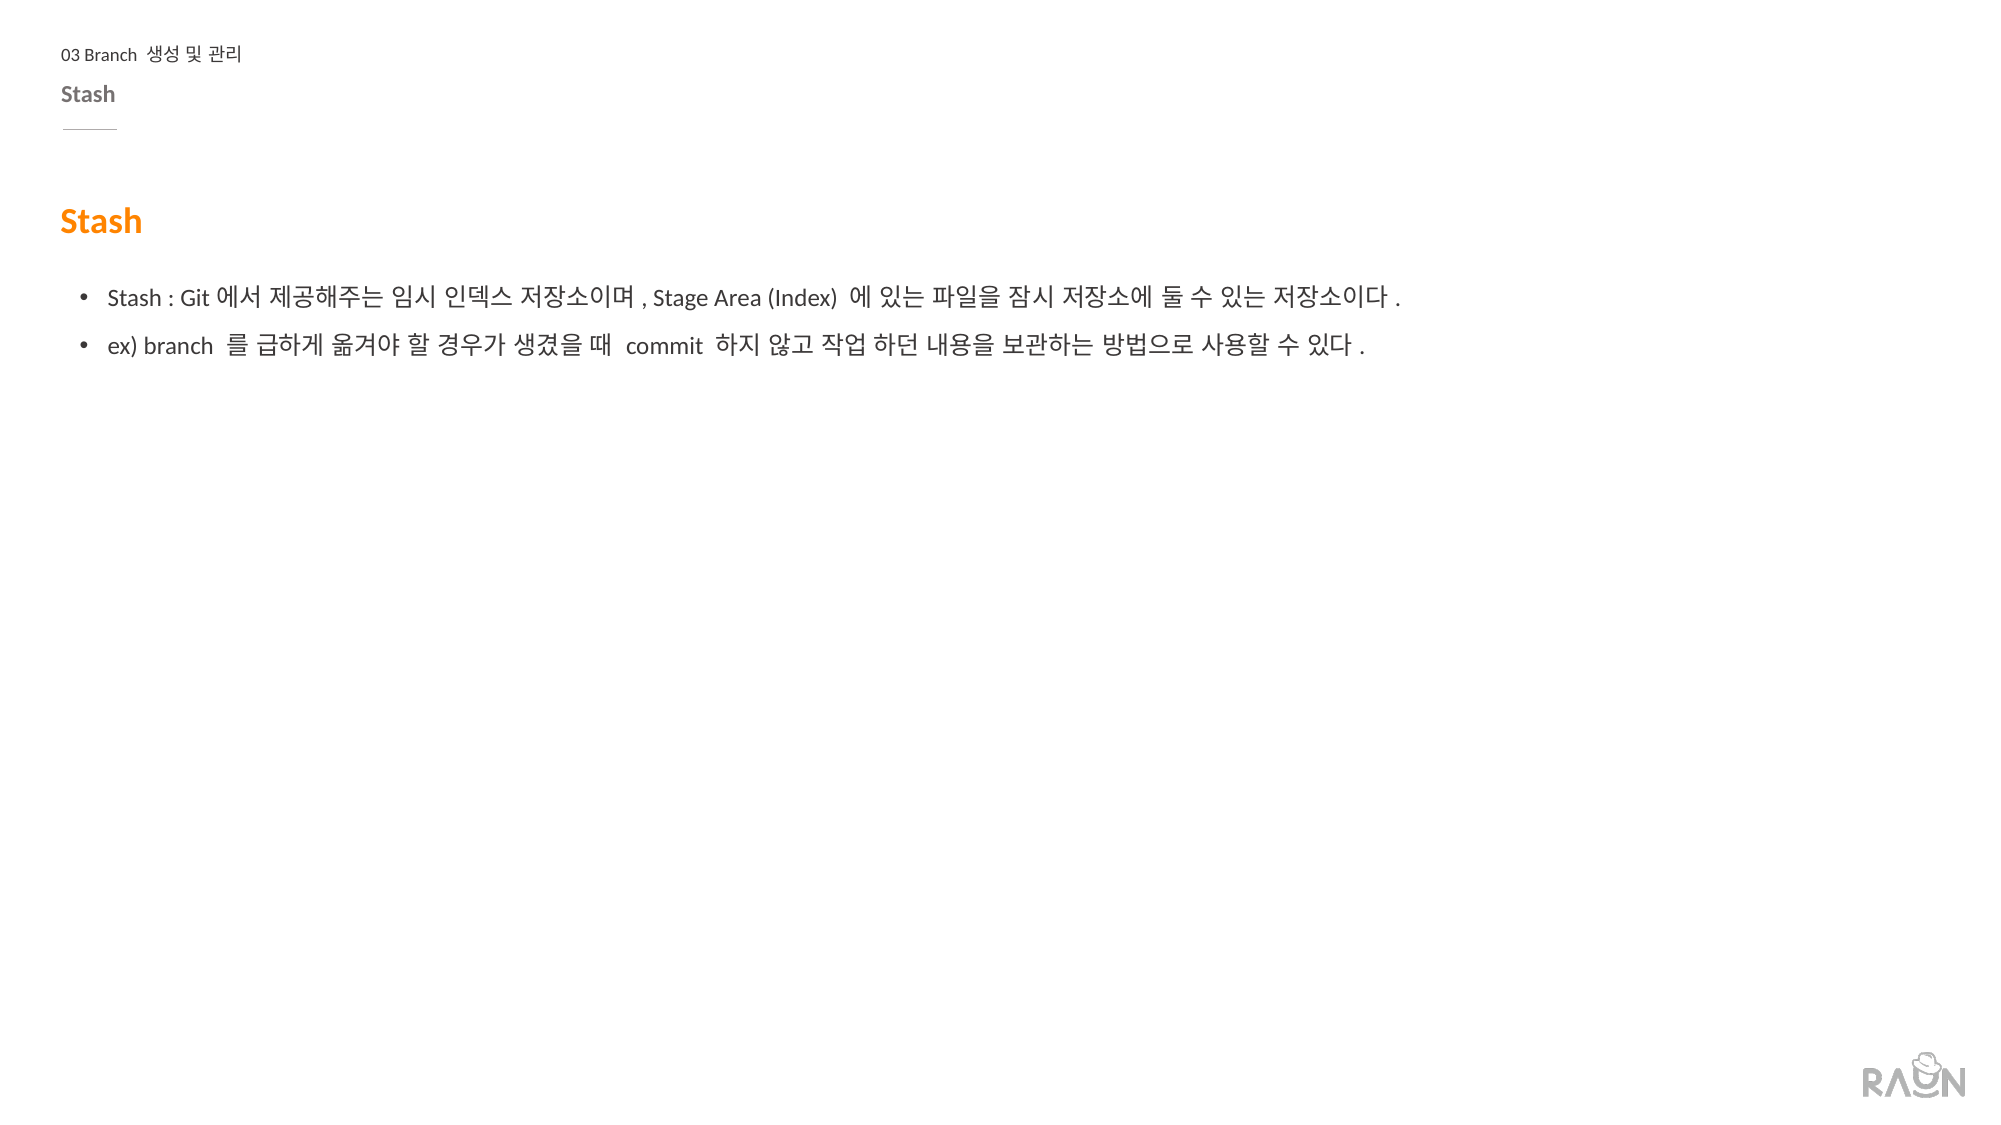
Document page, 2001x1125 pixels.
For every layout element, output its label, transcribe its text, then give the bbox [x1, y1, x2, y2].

list Stash [45, 194, 1968, 249]
list Stash : Git에서 제공해주는 임시 인덱스 저장소이며, Stage Area (Index) 에 있는 파일을 잠시 저장소에 둘 수 있는 저장소이다. ex) branch 를 급하게 옮겨야 할 경우가 생겼을 때 commit 하지 않고 작업 하던 내용을 보관하는 방법으로 사용할 수 있다. [64, 277, 1987, 1098]
list 03 Branch 생성 및 관리 [46, 38, 1056, 80]
list Stash [46, 80, 1056, 116]
